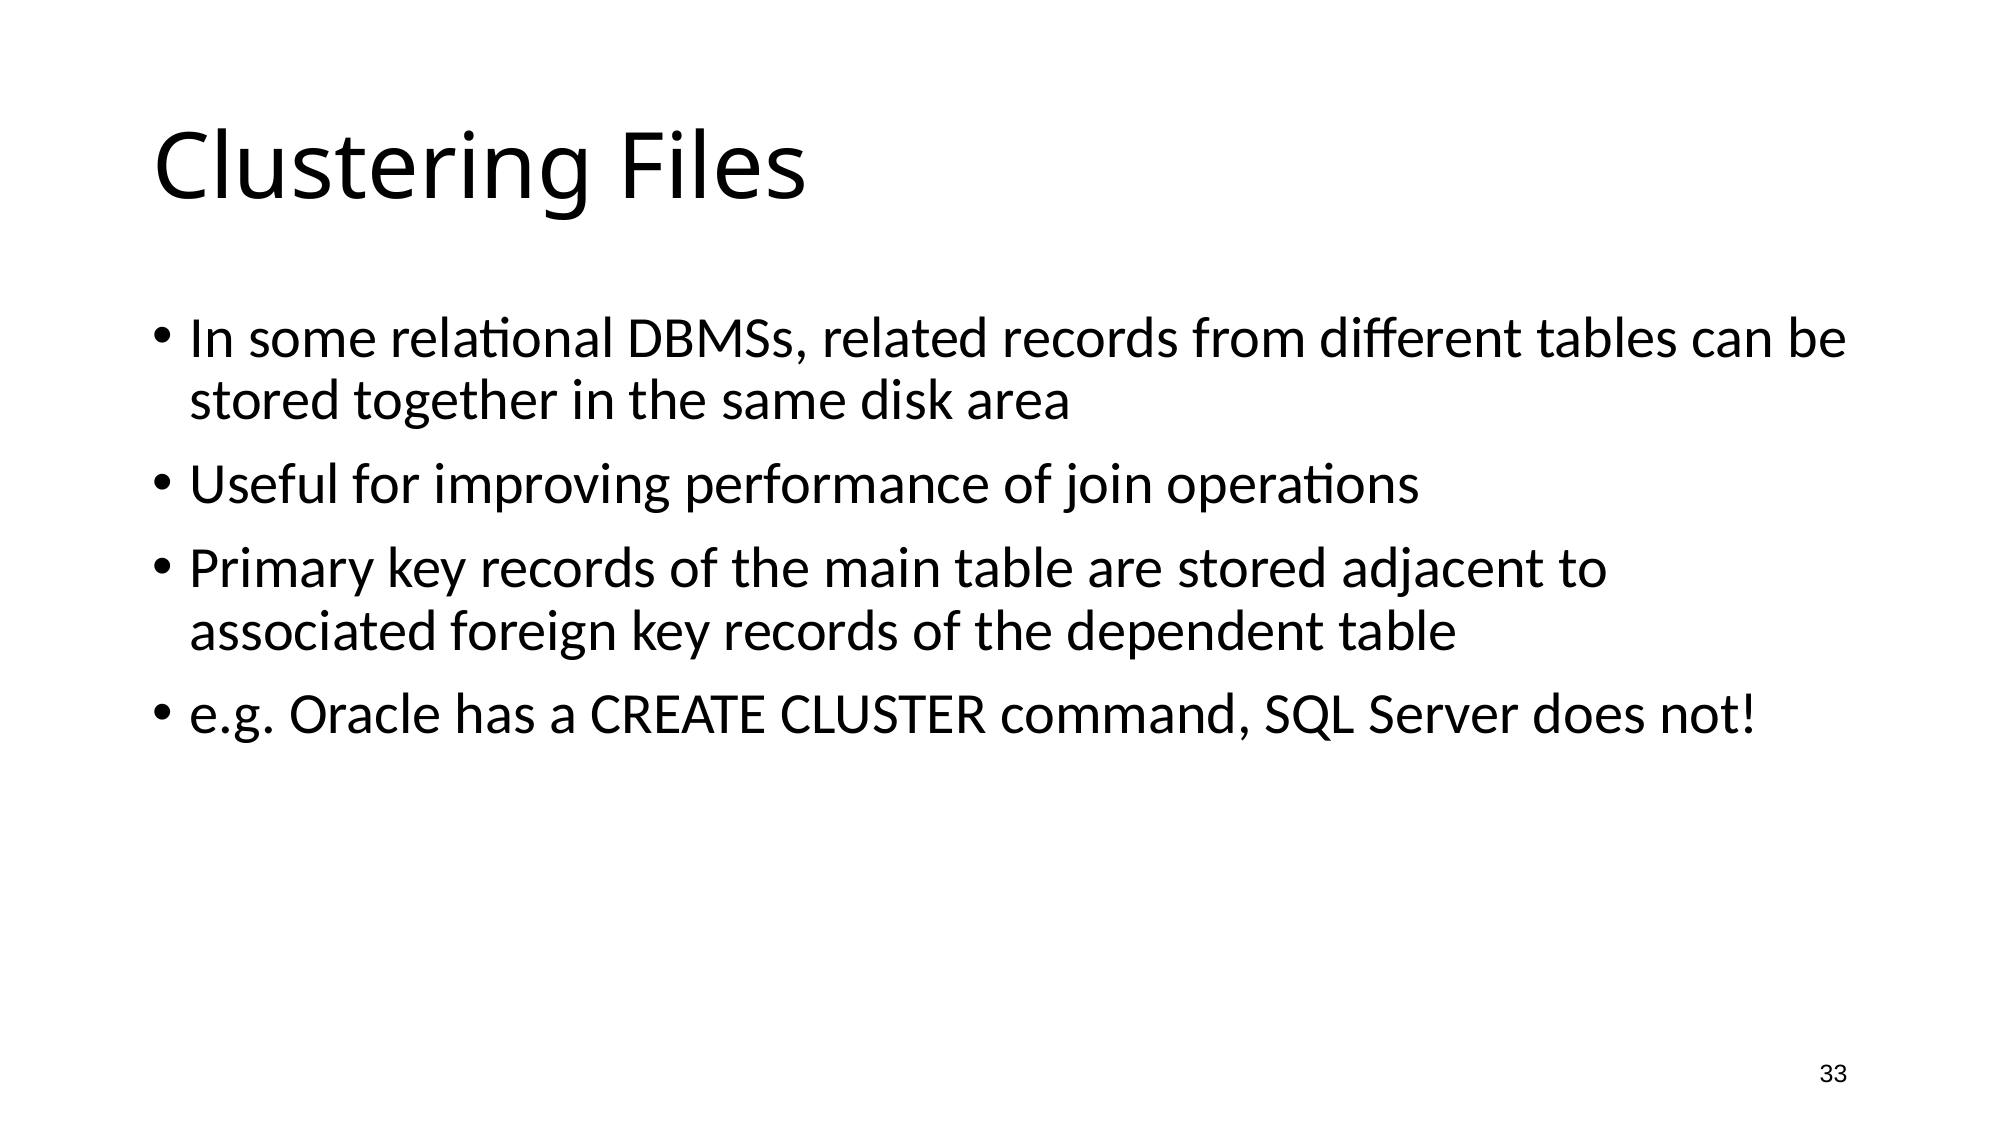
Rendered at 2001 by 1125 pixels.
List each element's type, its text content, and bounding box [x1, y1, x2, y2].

title Clustering Files [137, 59, 1863, 278]
list In some relational DBMSs, related records from different tables can be stored together in the same disk area Useful for improving performance of join operations Primary key records of the main table are stored adjacent to associated foreign key records of the dependent table e.g. Oracle has a CREATE CLUSTER command, SQL Server does not! [137, 299, 1863, 1014]
slide_number 33 [1412, 1042, 1863, 1103]
